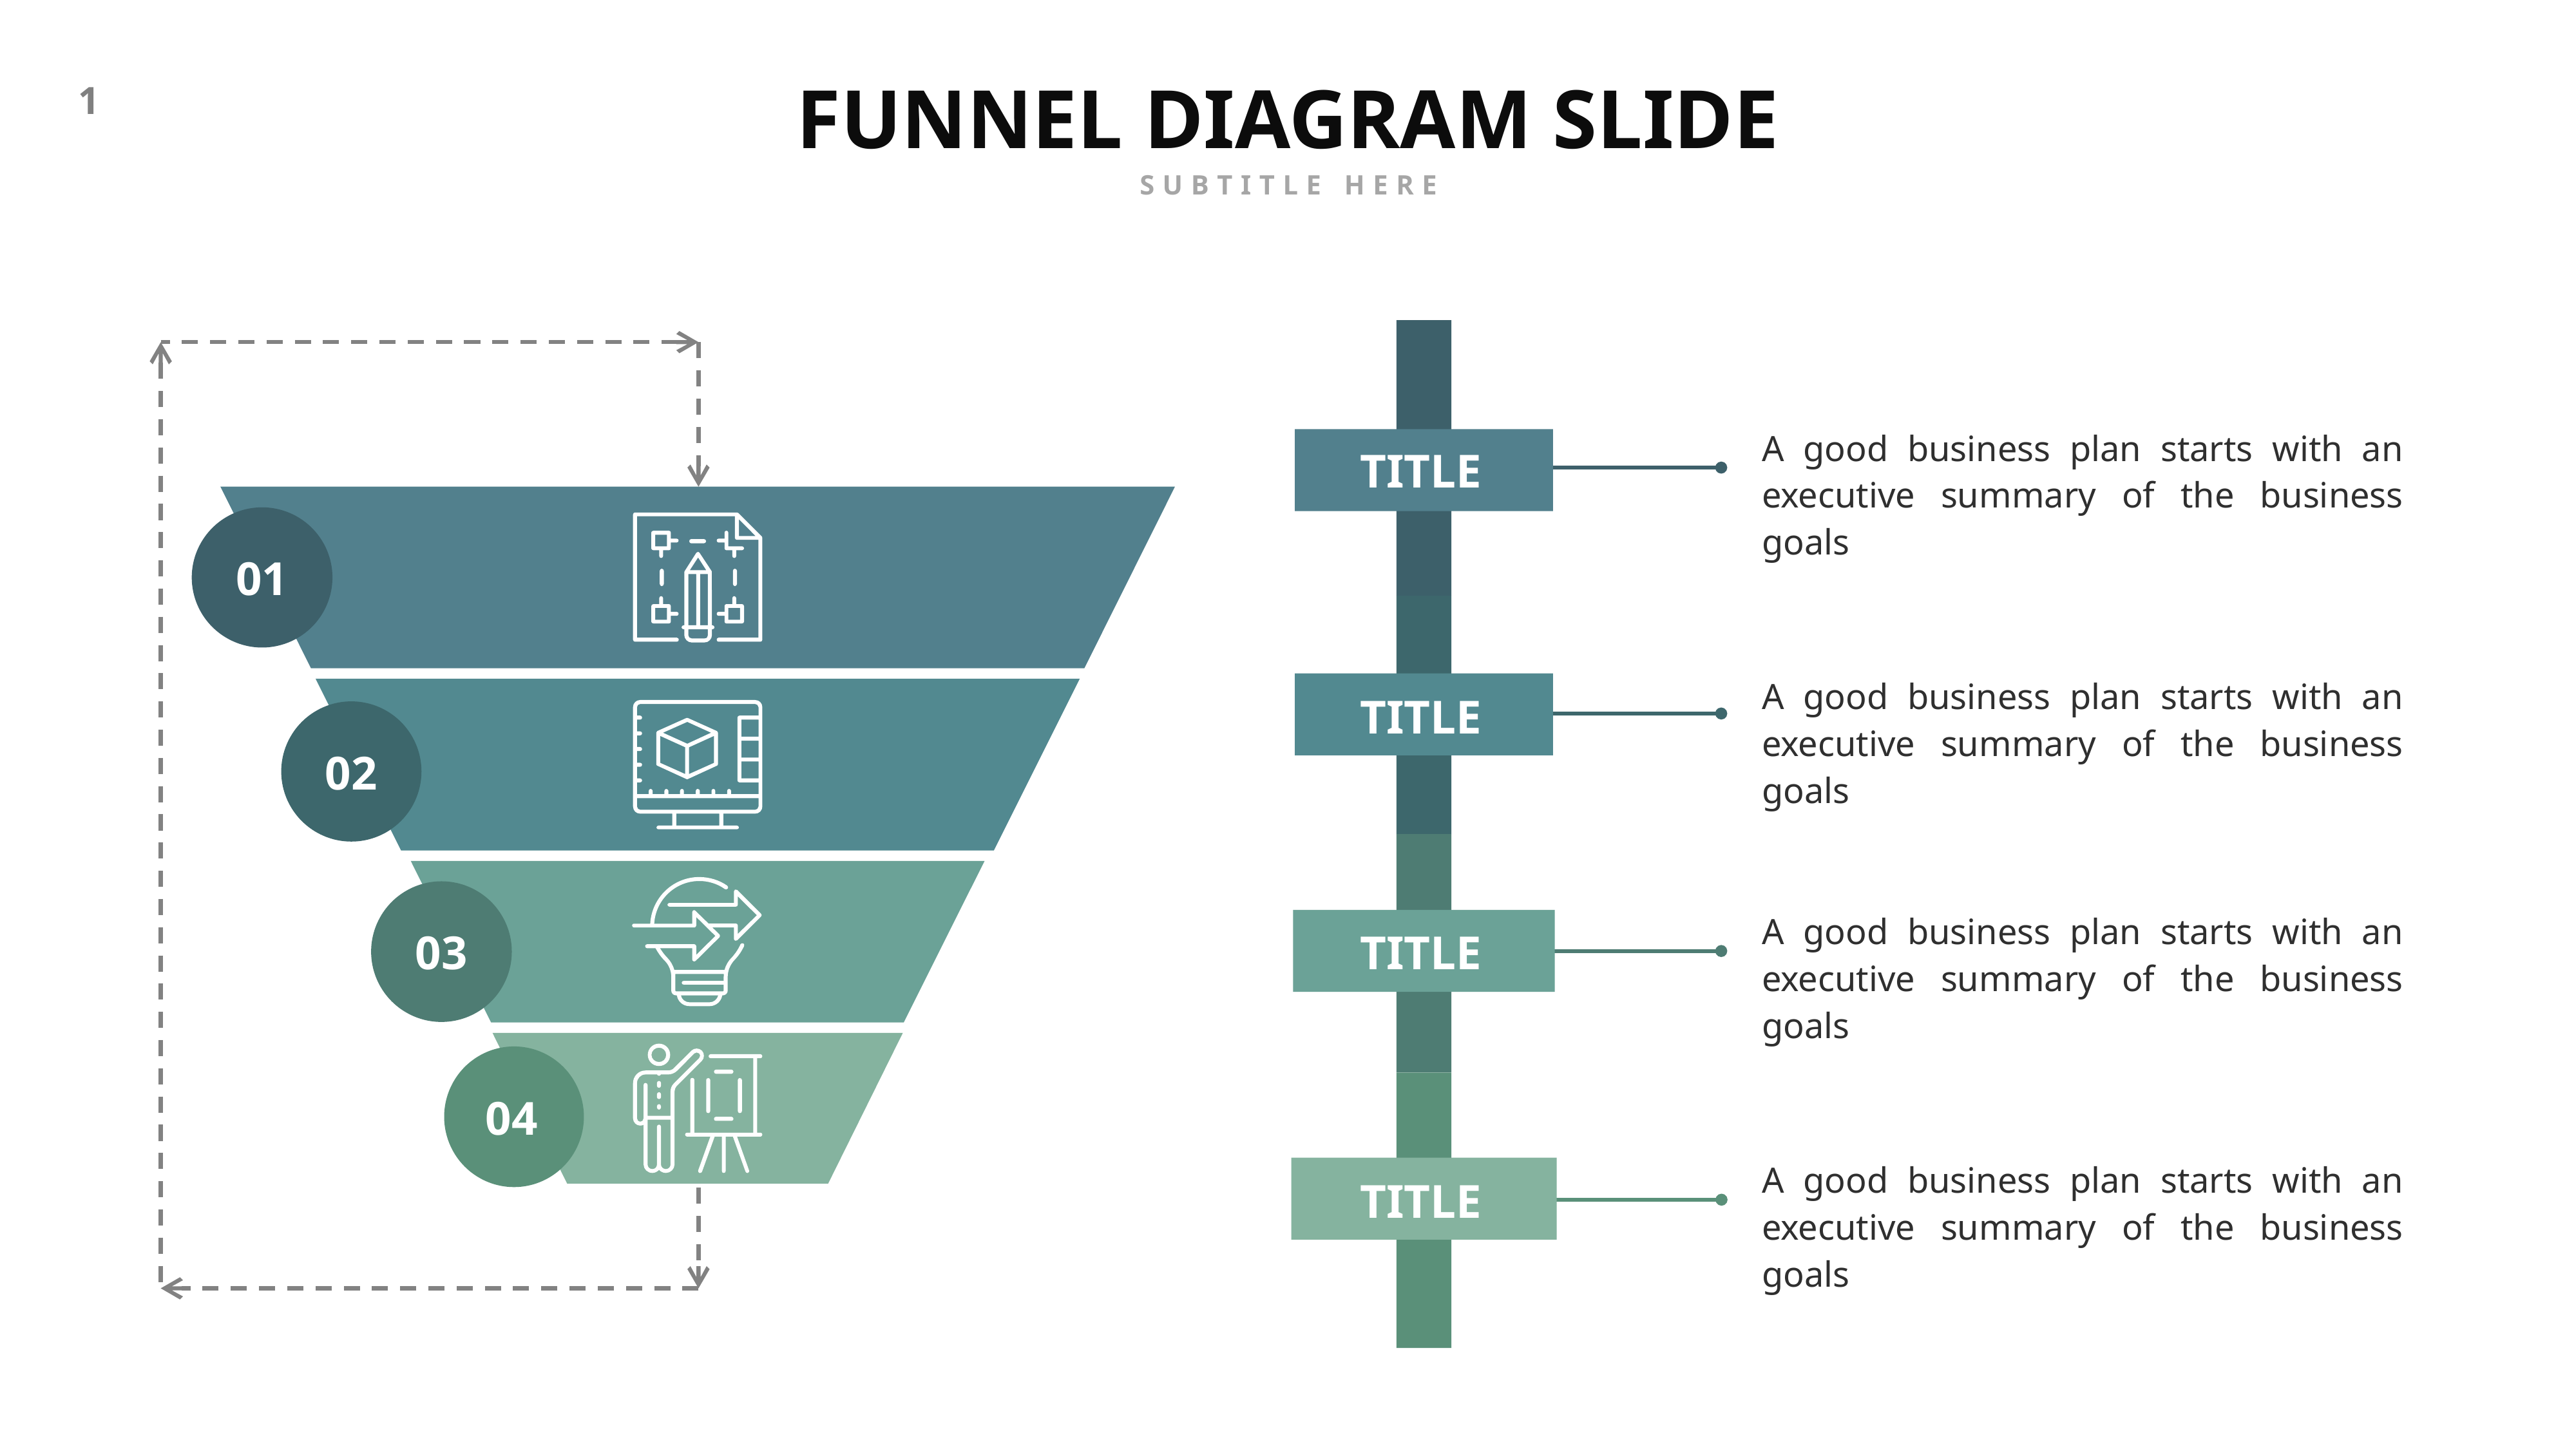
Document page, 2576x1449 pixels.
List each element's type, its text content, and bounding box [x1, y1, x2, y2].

text_box A good business plan starts with an executive summary of the business goals [1739, 658, 2427, 822]
text_box [1396, 511, 1452, 595]
text_box [1396, 595, 1452, 673]
text_box TITLE [1350, 918, 1491, 983]
text_box A good business plan starts with an executive summary of the business goals [1739, 893, 2427, 1057]
text_box 03 [405, 918, 477, 983]
text_box [1396, 834, 1452, 909]
text_box [1396, 992, 1452, 1072]
text_box [632, 876, 762, 1007]
text_box SUBTITLE HERE [1130, 163, 1447, 205]
text_box 04 [476, 1084, 548, 1149]
text_box [1295, 673, 1553, 755]
text_box FUNNEL DIAGRAM SLIDE [787, 63, 1789, 170]
text_box [1295, 429, 1553, 511]
text_box [281, 701, 422, 842]
text_box TITLE [1350, 1167, 1491, 1232]
text_box [1291, 1157, 1557, 1240]
text_box [1396, 1240, 1452, 1349]
text_box 02 [316, 739, 387, 804]
text_box [1396, 1072, 1452, 1157]
text_box [633, 512, 763, 642]
text_box [371, 881, 512, 1022]
text_box 01 [226, 545, 298, 610]
text_box [1396, 755, 1452, 834]
text_box [633, 1048, 704, 1173]
text_box TITLE [1350, 437, 1491, 502]
text_box A good business plan starts with an executive summary of the business goals [1739, 410, 2427, 574]
text_box TITLE [1350, 683, 1491, 748]
text_box [682, 551, 715, 643]
text_box [410, 860, 985, 1023]
text_box [191, 507, 333, 648]
text_box [444, 1046, 584, 1188]
text_box [633, 699, 763, 829]
text_box [1396, 320, 1452, 429]
text_box [1293, 909, 1555, 992]
text_box [315, 678, 1080, 851]
text_box A good business plan starts with an executive summary of the business goals [1739, 1141, 2427, 1305]
text_box [685, 1054, 763, 1173]
text_box [492, 1032, 903, 1184]
text_box [647, 1043, 671, 1066]
text_box [220, 486, 1175, 668]
